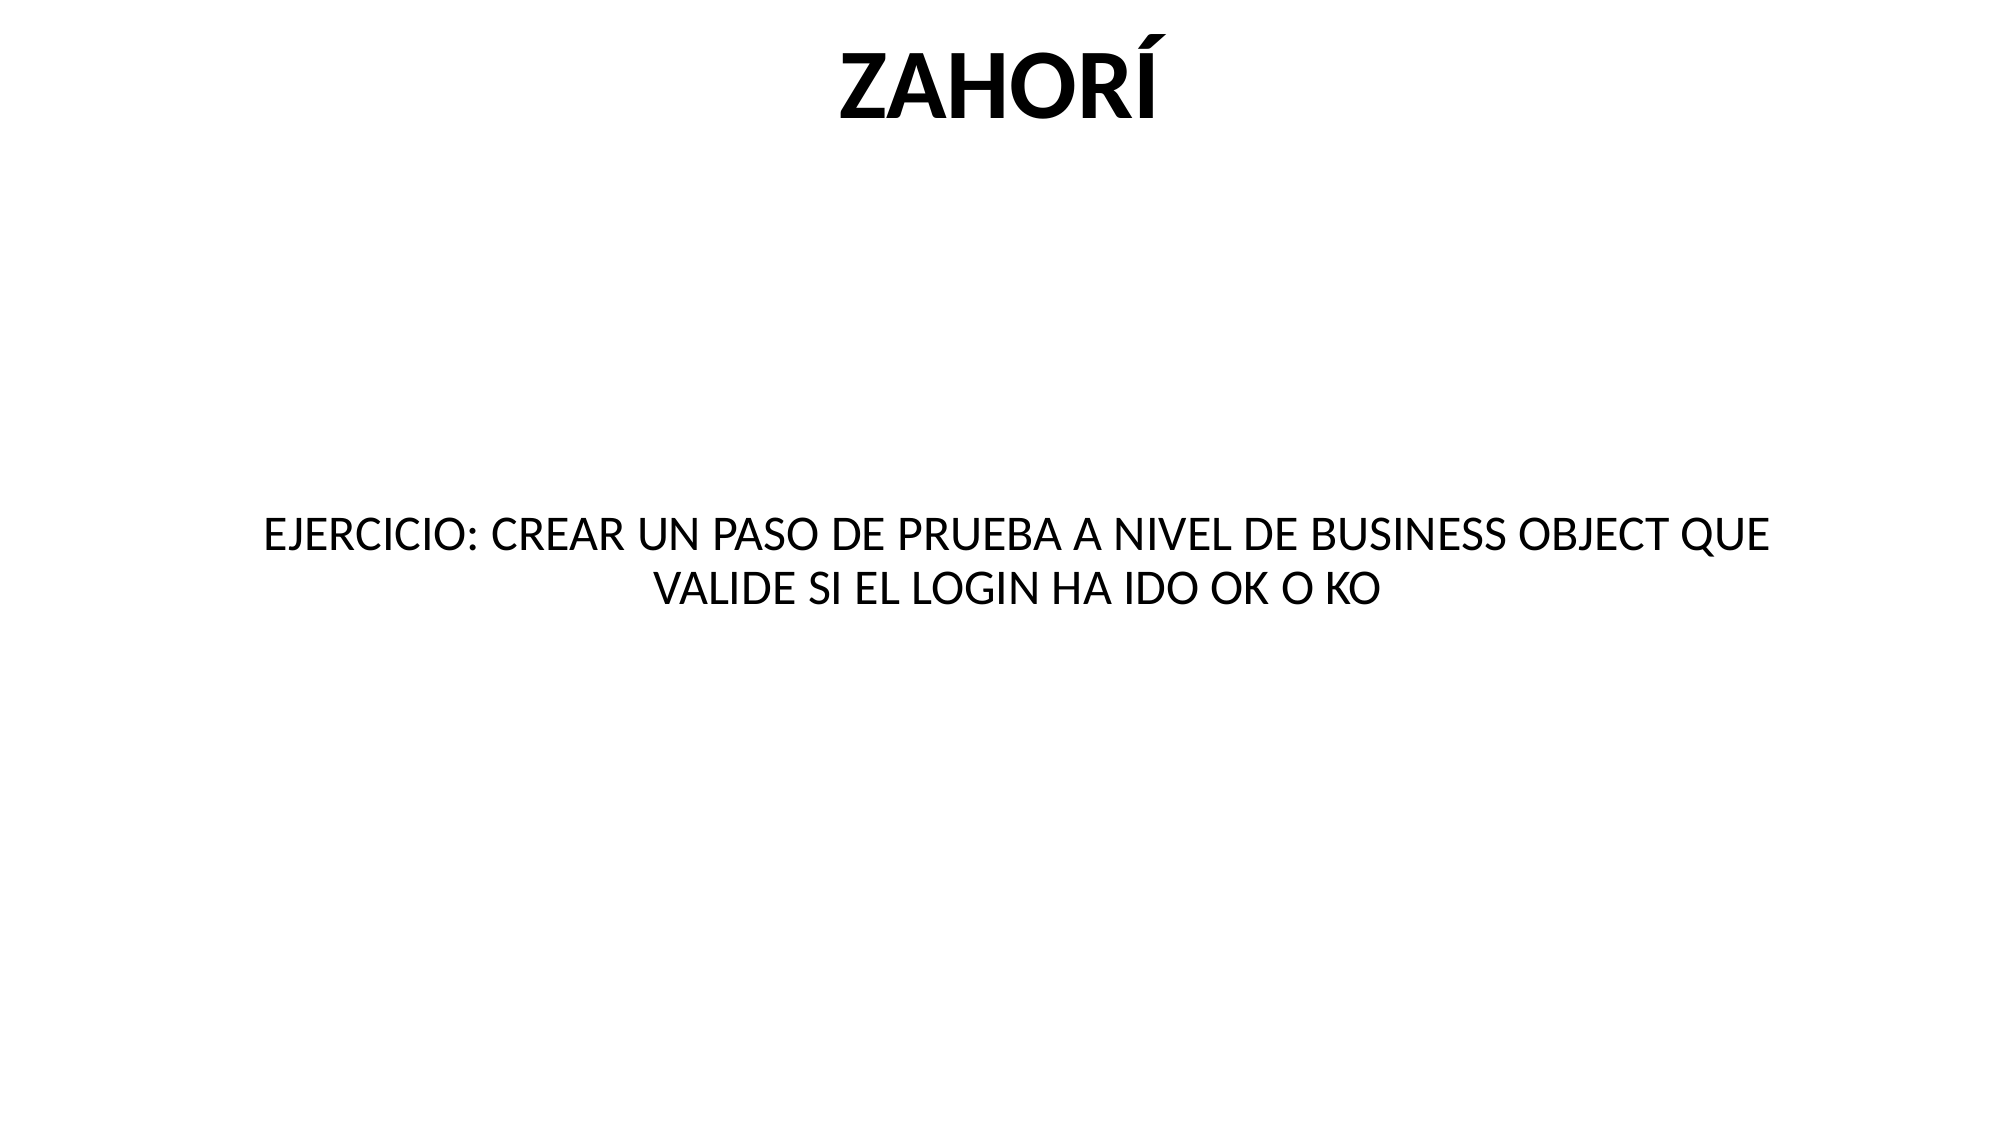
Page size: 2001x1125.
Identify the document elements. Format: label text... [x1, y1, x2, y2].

text_box ZAHORÍ [263, 11, 1737, 147]
text_box EJERCICIO: CREAR UN PASO DE PRUEBA A NIVEL DE BUSINESS OBJECT QUE VALIDE SI EL LOGIN HA IDO OK O KO [246, 500, 1790, 681]
